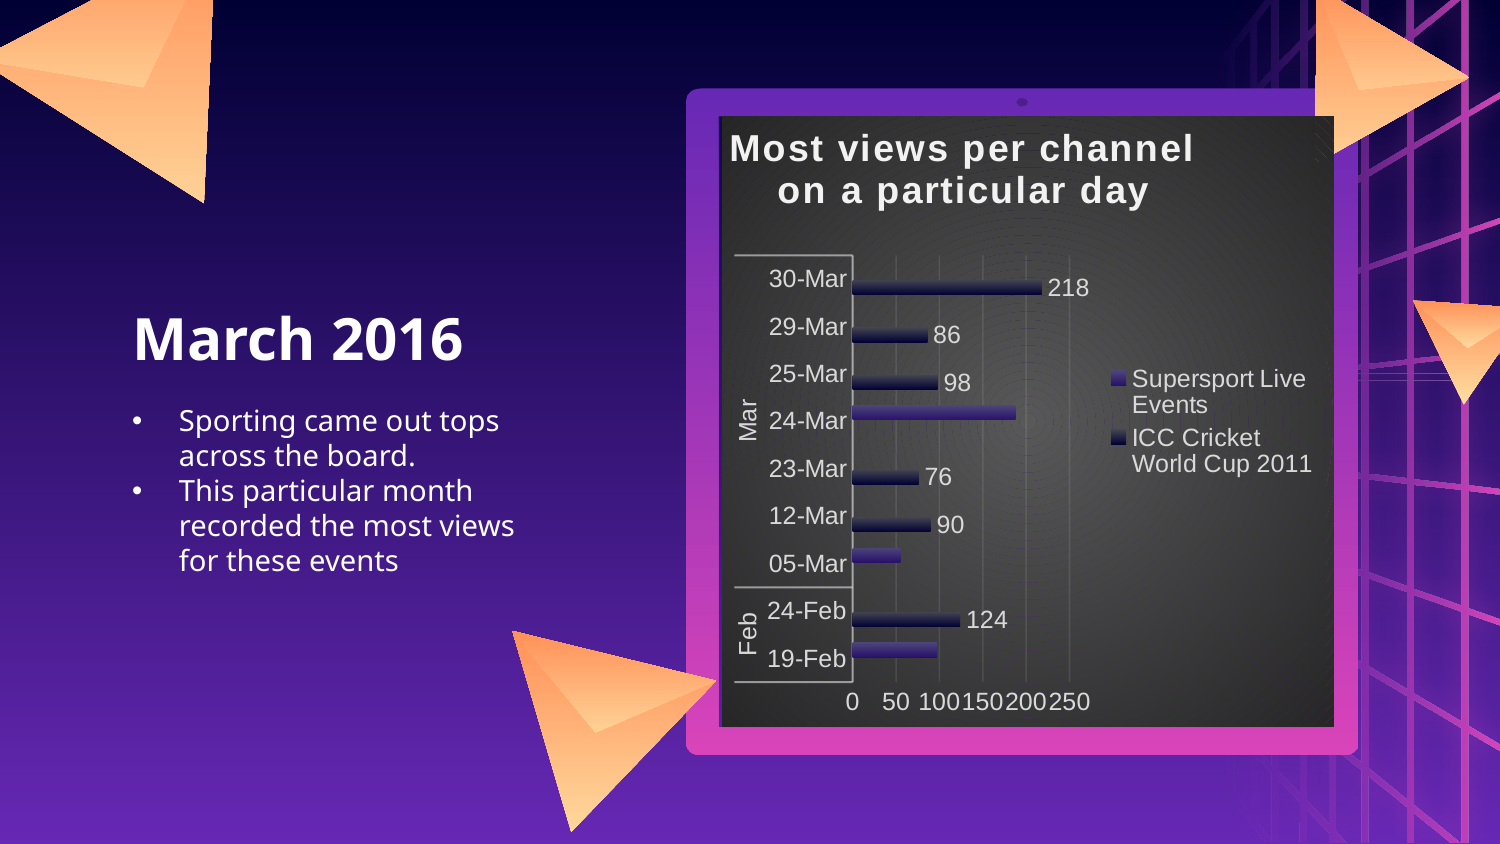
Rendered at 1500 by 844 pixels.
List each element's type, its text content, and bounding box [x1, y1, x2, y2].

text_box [16, 0, 285, 217]
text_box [685, 88, 1359, 756]
title March 2016 [116, 281, 568, 388]
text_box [1265, 21, 1443, 175]
subtitle Sporting came out tops across the board. This particular month recorded the most views for these events [116, 387, 569, 675]
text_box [1409, 304, 1500, 405]
chart [721, 115, 1335, 728]
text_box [487, 653, 698, 835]
